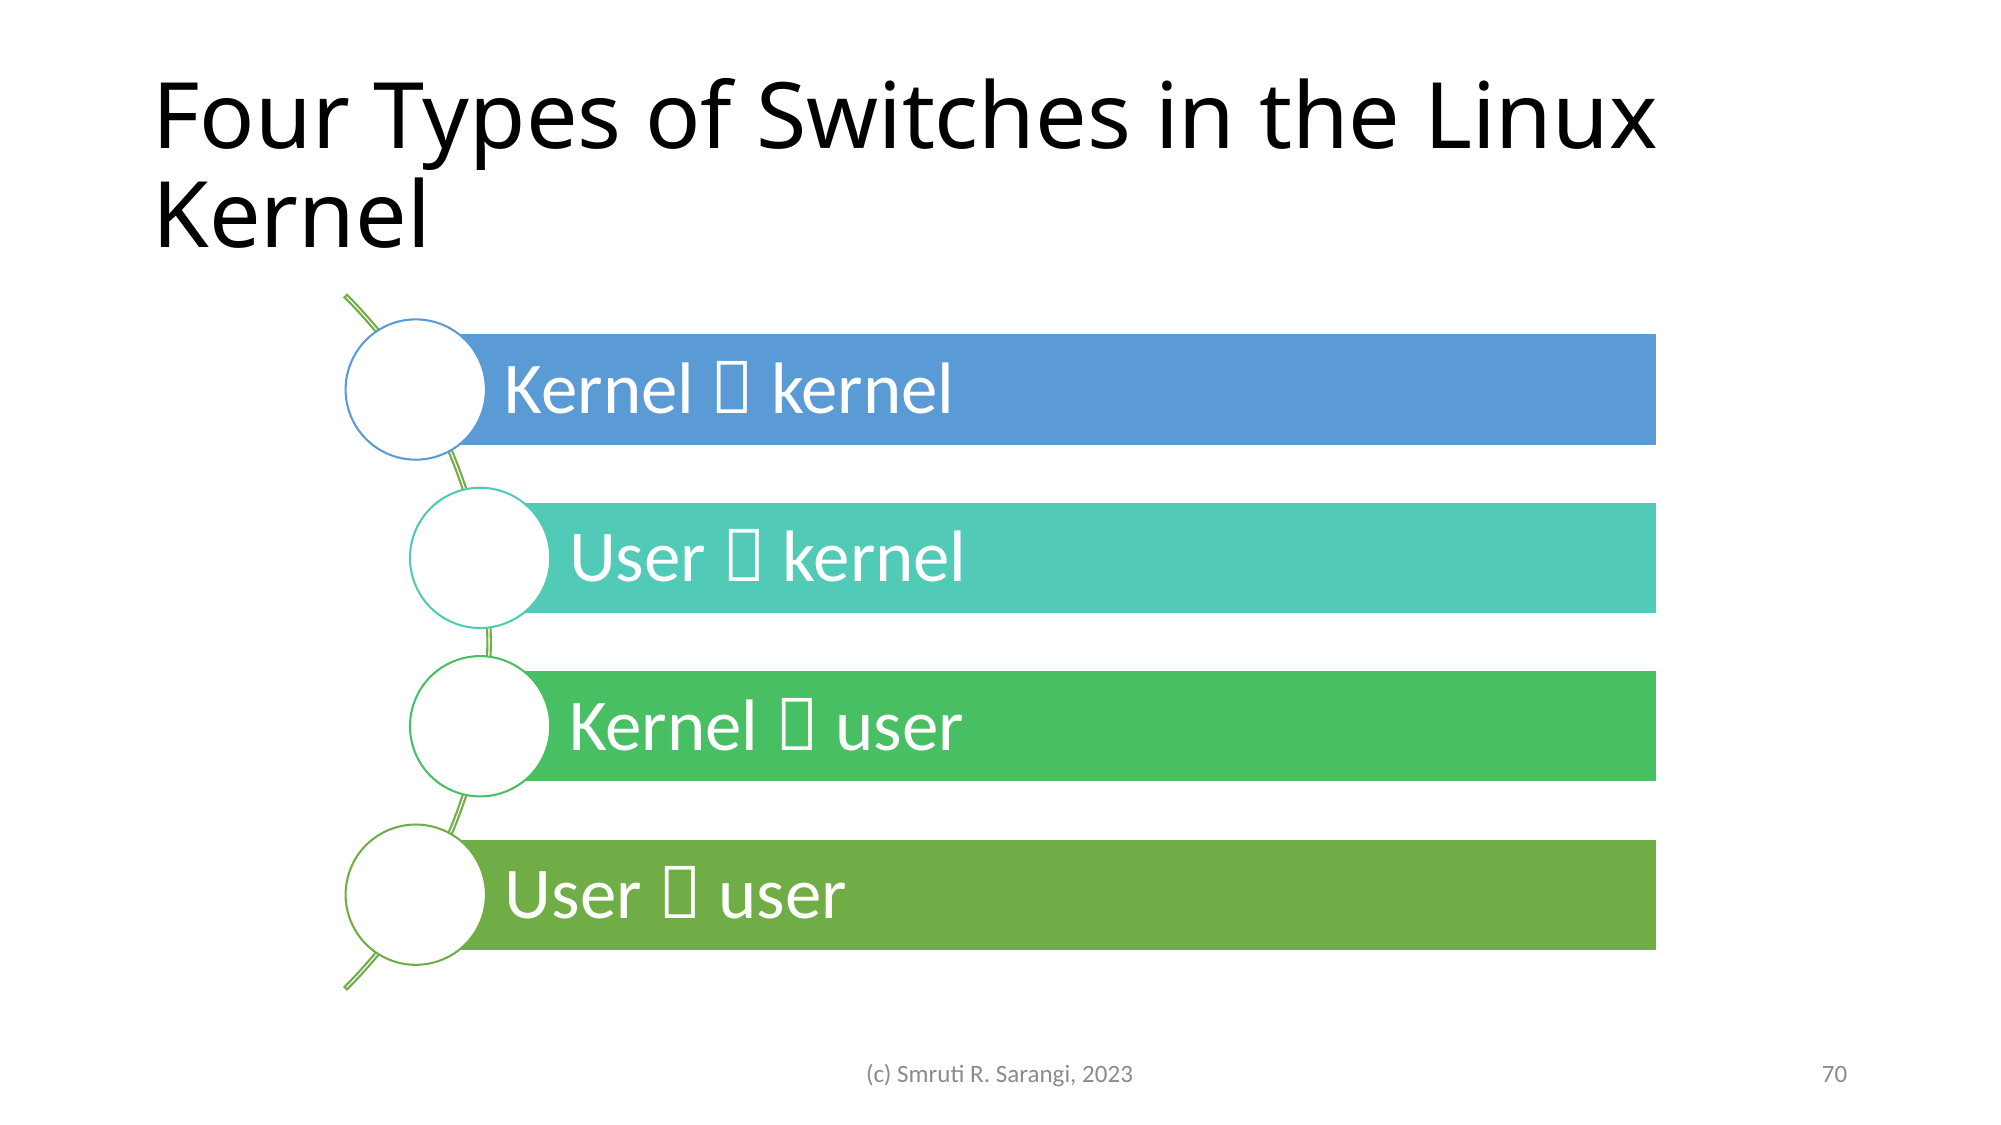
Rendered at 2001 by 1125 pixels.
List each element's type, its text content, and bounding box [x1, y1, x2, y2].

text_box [333, 277, 1667, 1007]
slide_number 70 [1412, 1042, 1863, 1103]
footer (c) Smruti R. Sarangi, 2023 [662, 1042, 1338, 1103]
title Four Types of Switches in the Linux Kernel [137, 59, 1863, 278]
